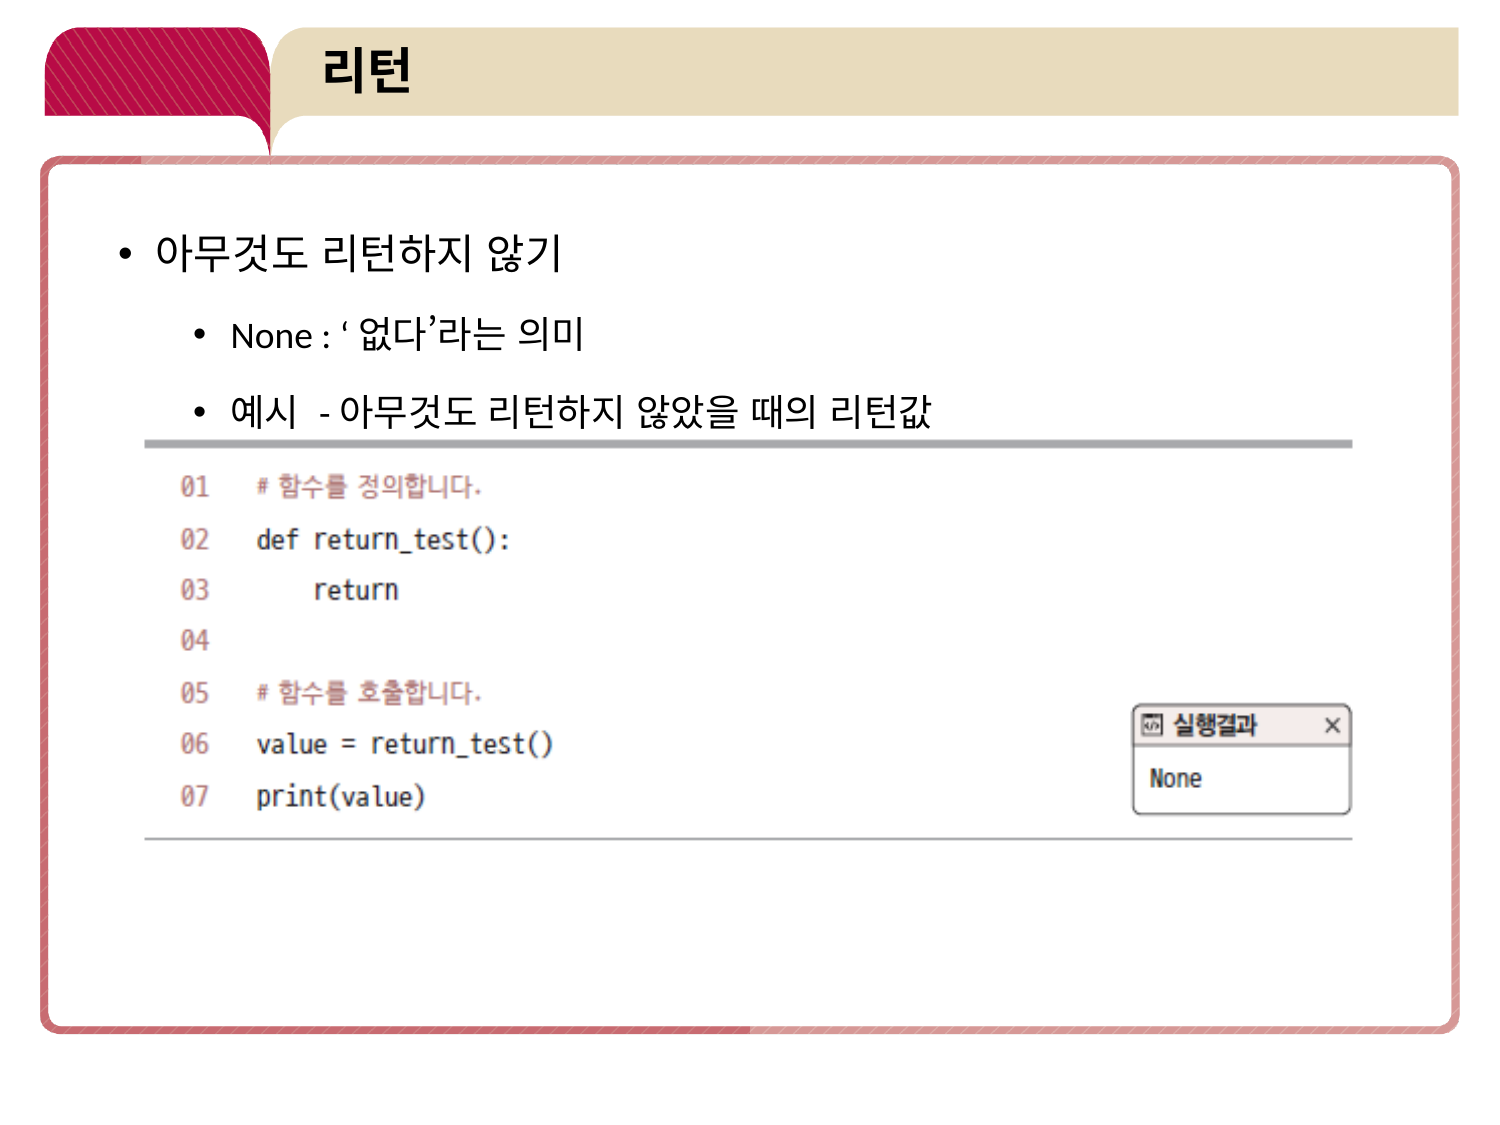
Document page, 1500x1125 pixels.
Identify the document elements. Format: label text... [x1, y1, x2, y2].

picture [0, 0, 1500, 1043]
title 리턴 [306, 42, 1385, 105]
list 아무것도 리턴하지 않기 None : ‘없다’라는 의미 예시 -아무것도 리턴하지 않았을 때의 리턴값 [103, 195, 1397, 1014]
